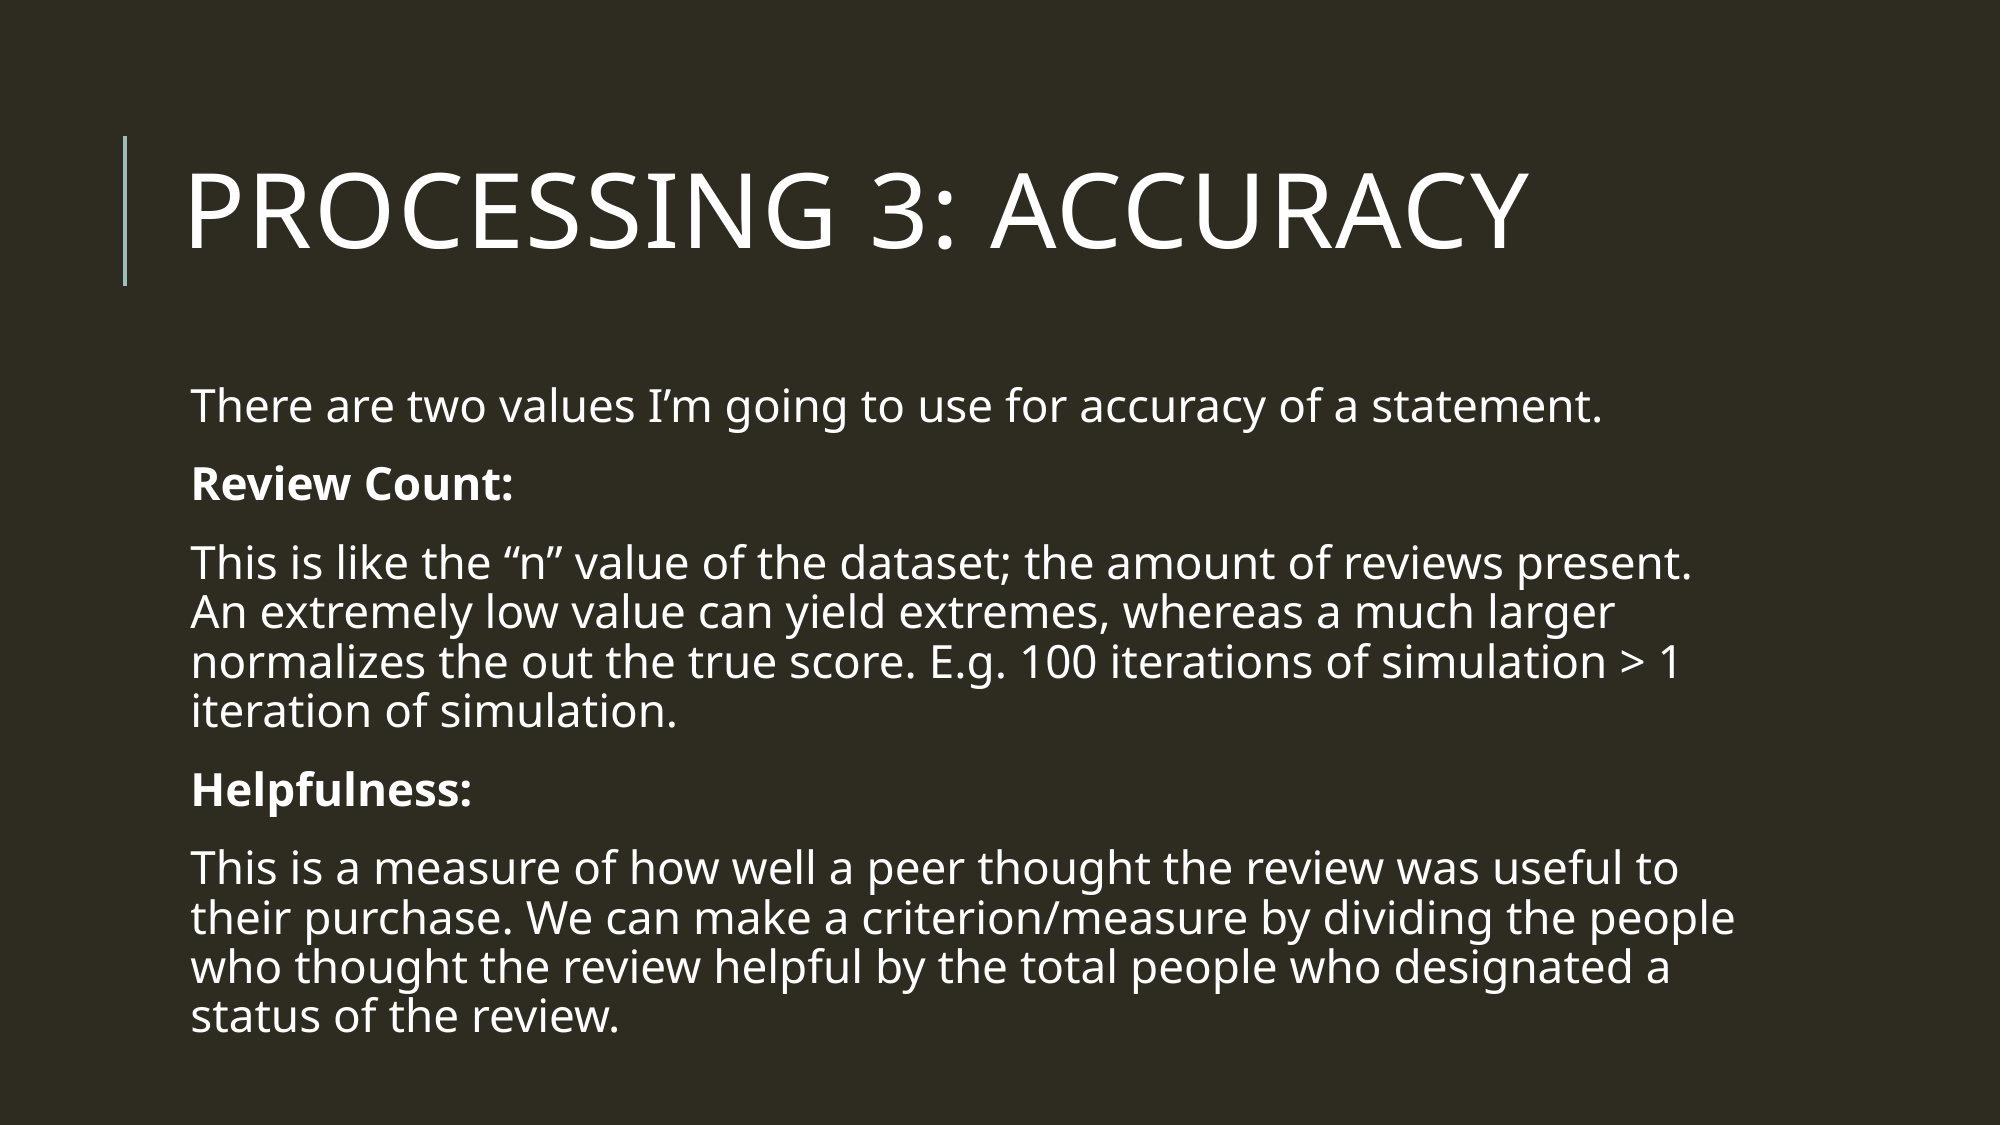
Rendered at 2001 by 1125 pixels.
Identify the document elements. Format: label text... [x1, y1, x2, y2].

title Processing 3: Accuracy [168, 96, 1763, 342]
list There are two values I’m going to use for accuracy of a statement. Review Count: This is like the “n” value of the dataset; the amount of reviews present. An extremely low value can yield extremes, whereas a much larger normalizes the out the true score. E.g. 100 iterations of simulation > 1 iteration of simulation. Helpfulness: This is a measure of how well a peer thought the review was useful to their purchase. We can make a criterion/measure by dividing the people who thought the review helpful by the total people who designated a status of the review. [168, 375, 1763, 1035]
